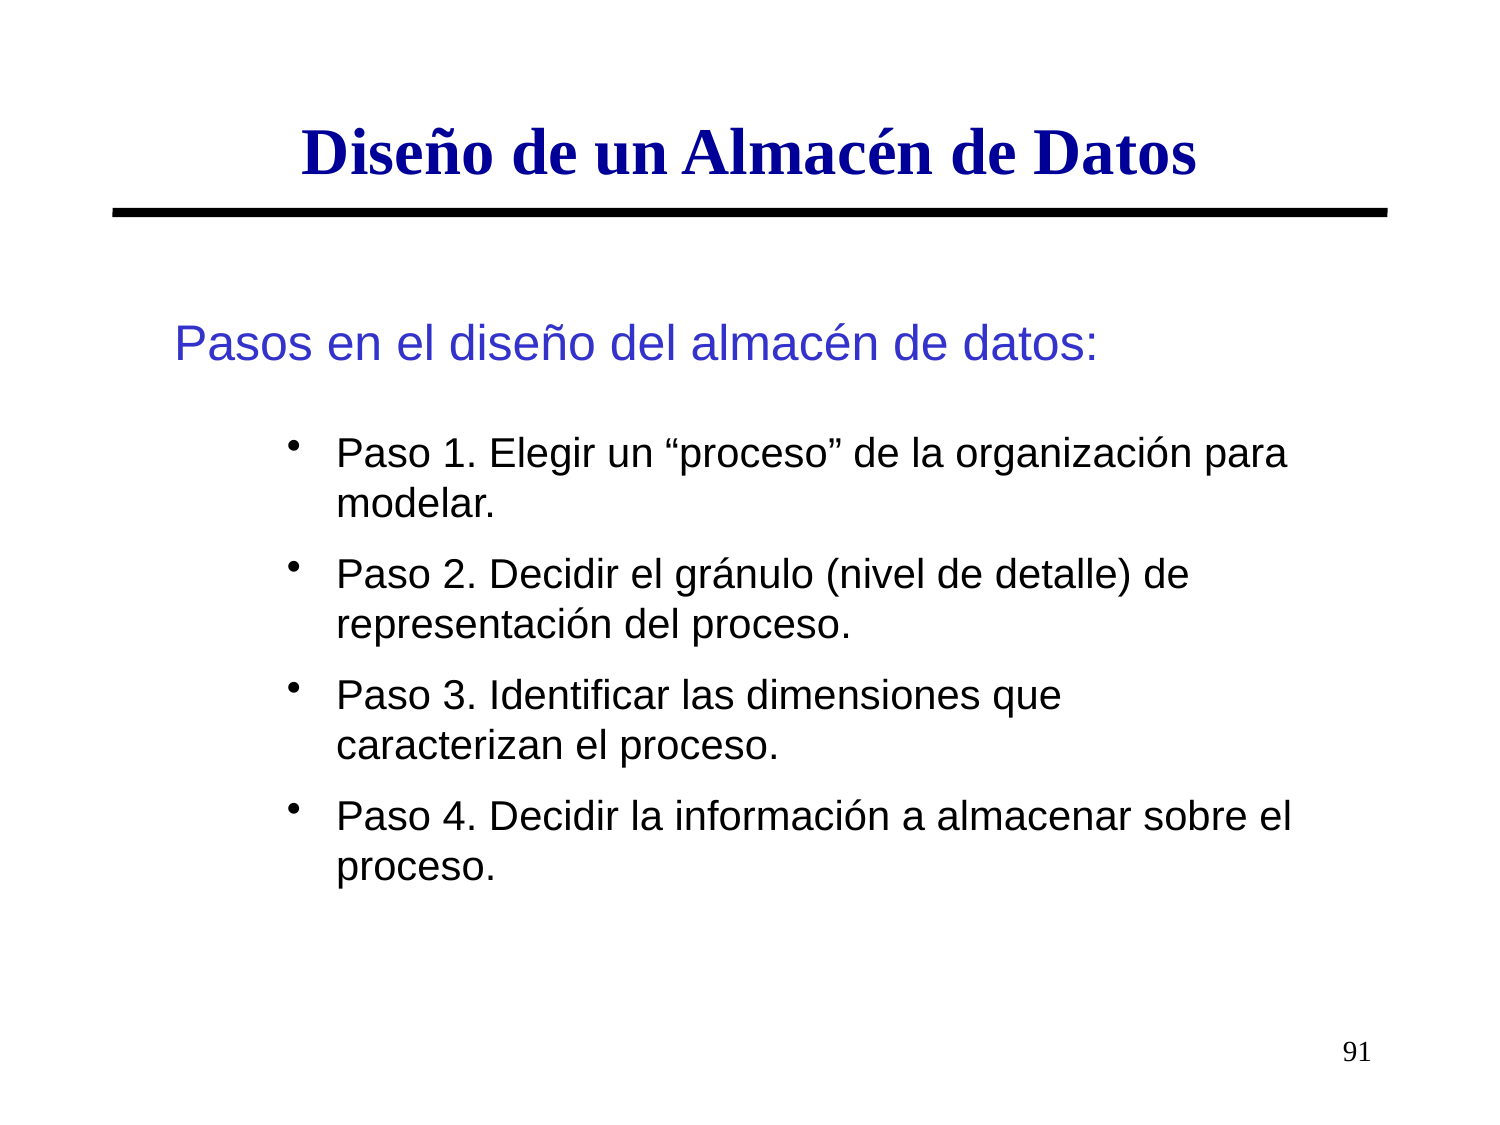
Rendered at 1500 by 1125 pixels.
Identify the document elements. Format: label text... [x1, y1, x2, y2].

text_box Paso 1. Elegir un “proceso” de la organización para modelar. Paso 2. Decidir el gránulo (nivel de detalle) de representación del proceso. Paso 3. Identificar las dimensiones que caracterizan el proceso. Paso 4. Decidir la información a almacenar sobre el proceso. [197, 418, 1308, 896]
text_box Pasos en el diseño del almacén de datos: [159, 302, 1208, 378]
title Diseño de un Almacén de Datos [112, 99, 1388, 288]
slide_number 91 [1074, 1024, 1388, 1101]
